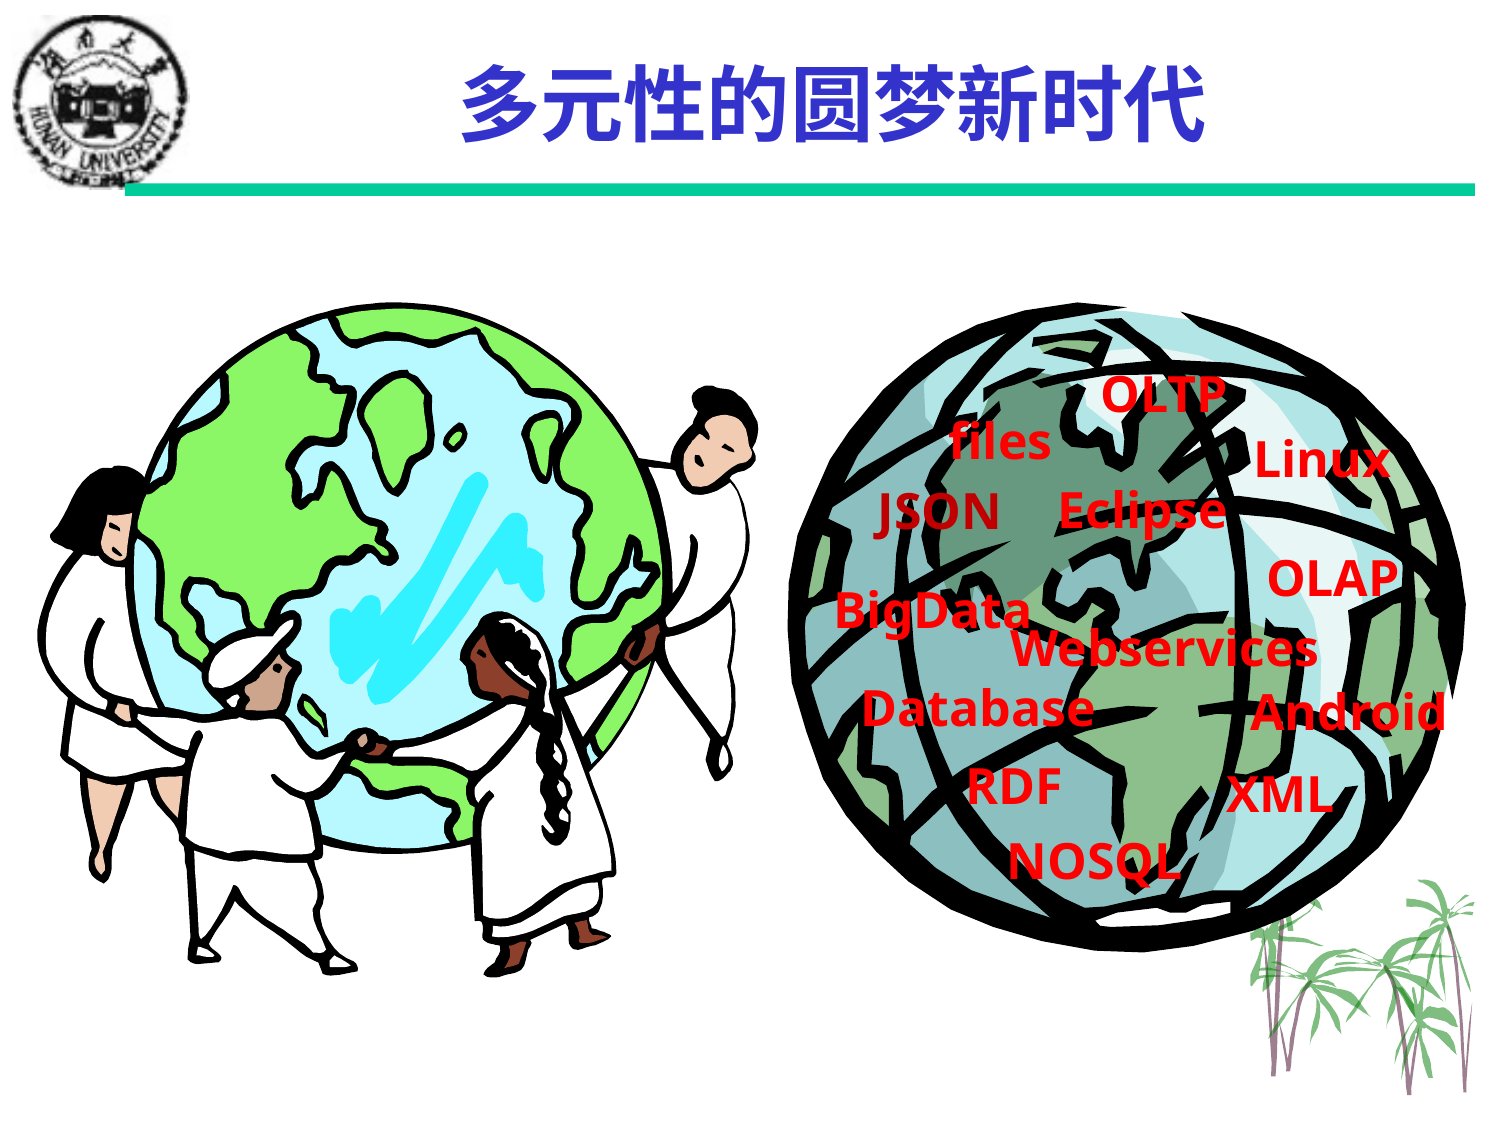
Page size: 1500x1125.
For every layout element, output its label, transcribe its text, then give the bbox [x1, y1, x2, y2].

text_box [787, 302, 1466, 953]
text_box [37, 302, 759, 978]
text_box [1124, 949, 1500, 1057]
title 多元性的圆梦新时代 [187, 42, 1477, 162]
picture [12, 15, 190, 190]
